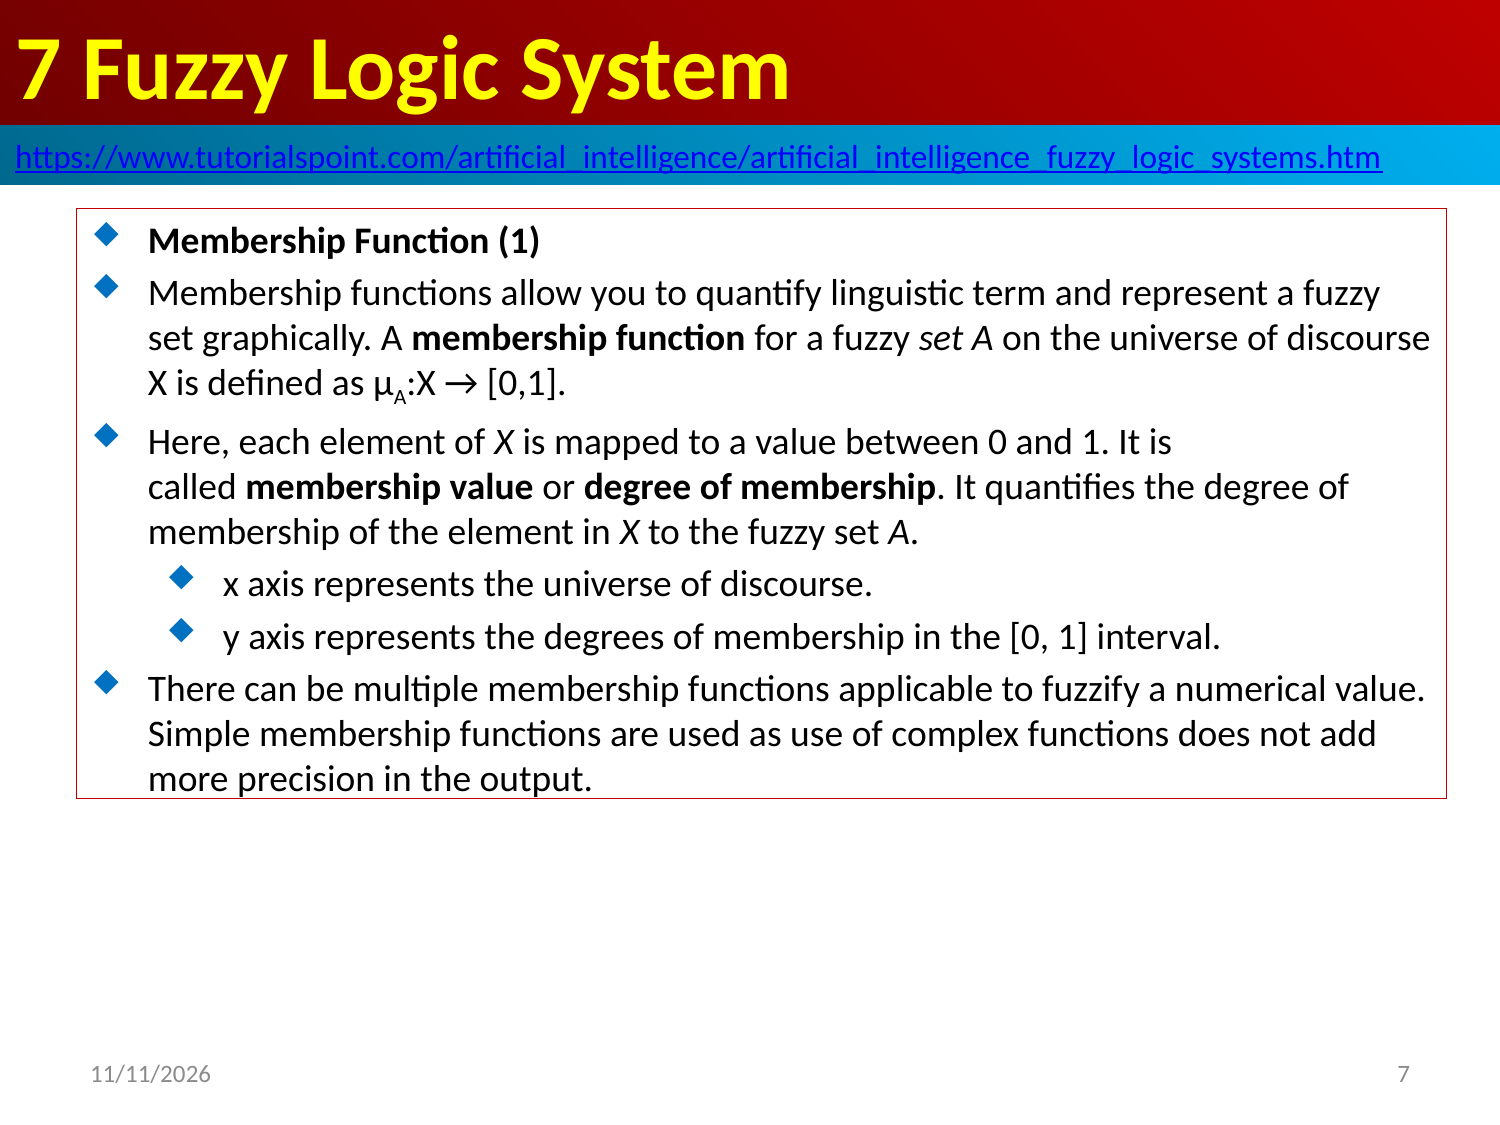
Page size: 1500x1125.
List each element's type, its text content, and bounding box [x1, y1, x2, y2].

subtitle Membership Function (1) Membership functions allow you to quantify linguistic term and represent a fuzzy set graphically. A membership function for a fuzzy set A on the universe of discourse X is defined as μA:X → [0,1]. Here, each element of X is mapped to a value between 0 and 1. It is called membership value or degree of membership. It quantifies the degree of membership of the element in X to the fuzzy set A. x axis represents the universe of discourse. y axis represents the degrees of membership in the [0, 1] interval. There can be multiple membership functions applicable to fuzzify a numerical value. Simple membership functions are used as use of complex functions does not add more precision in the output. [76, 208, 1447, 799]
slide_number 7 [1074, 1042, 1425, 1103]
text_box https://www.tutorialspoint.com/artificial_intelligence/artificial_intelligence_fuzzy_logic_systems.htm [0, 125, 1500, 185]
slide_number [75, 1042, 425, 1103]
title 7 Fuzzy Logic System [0, 0, 1500, 125]
